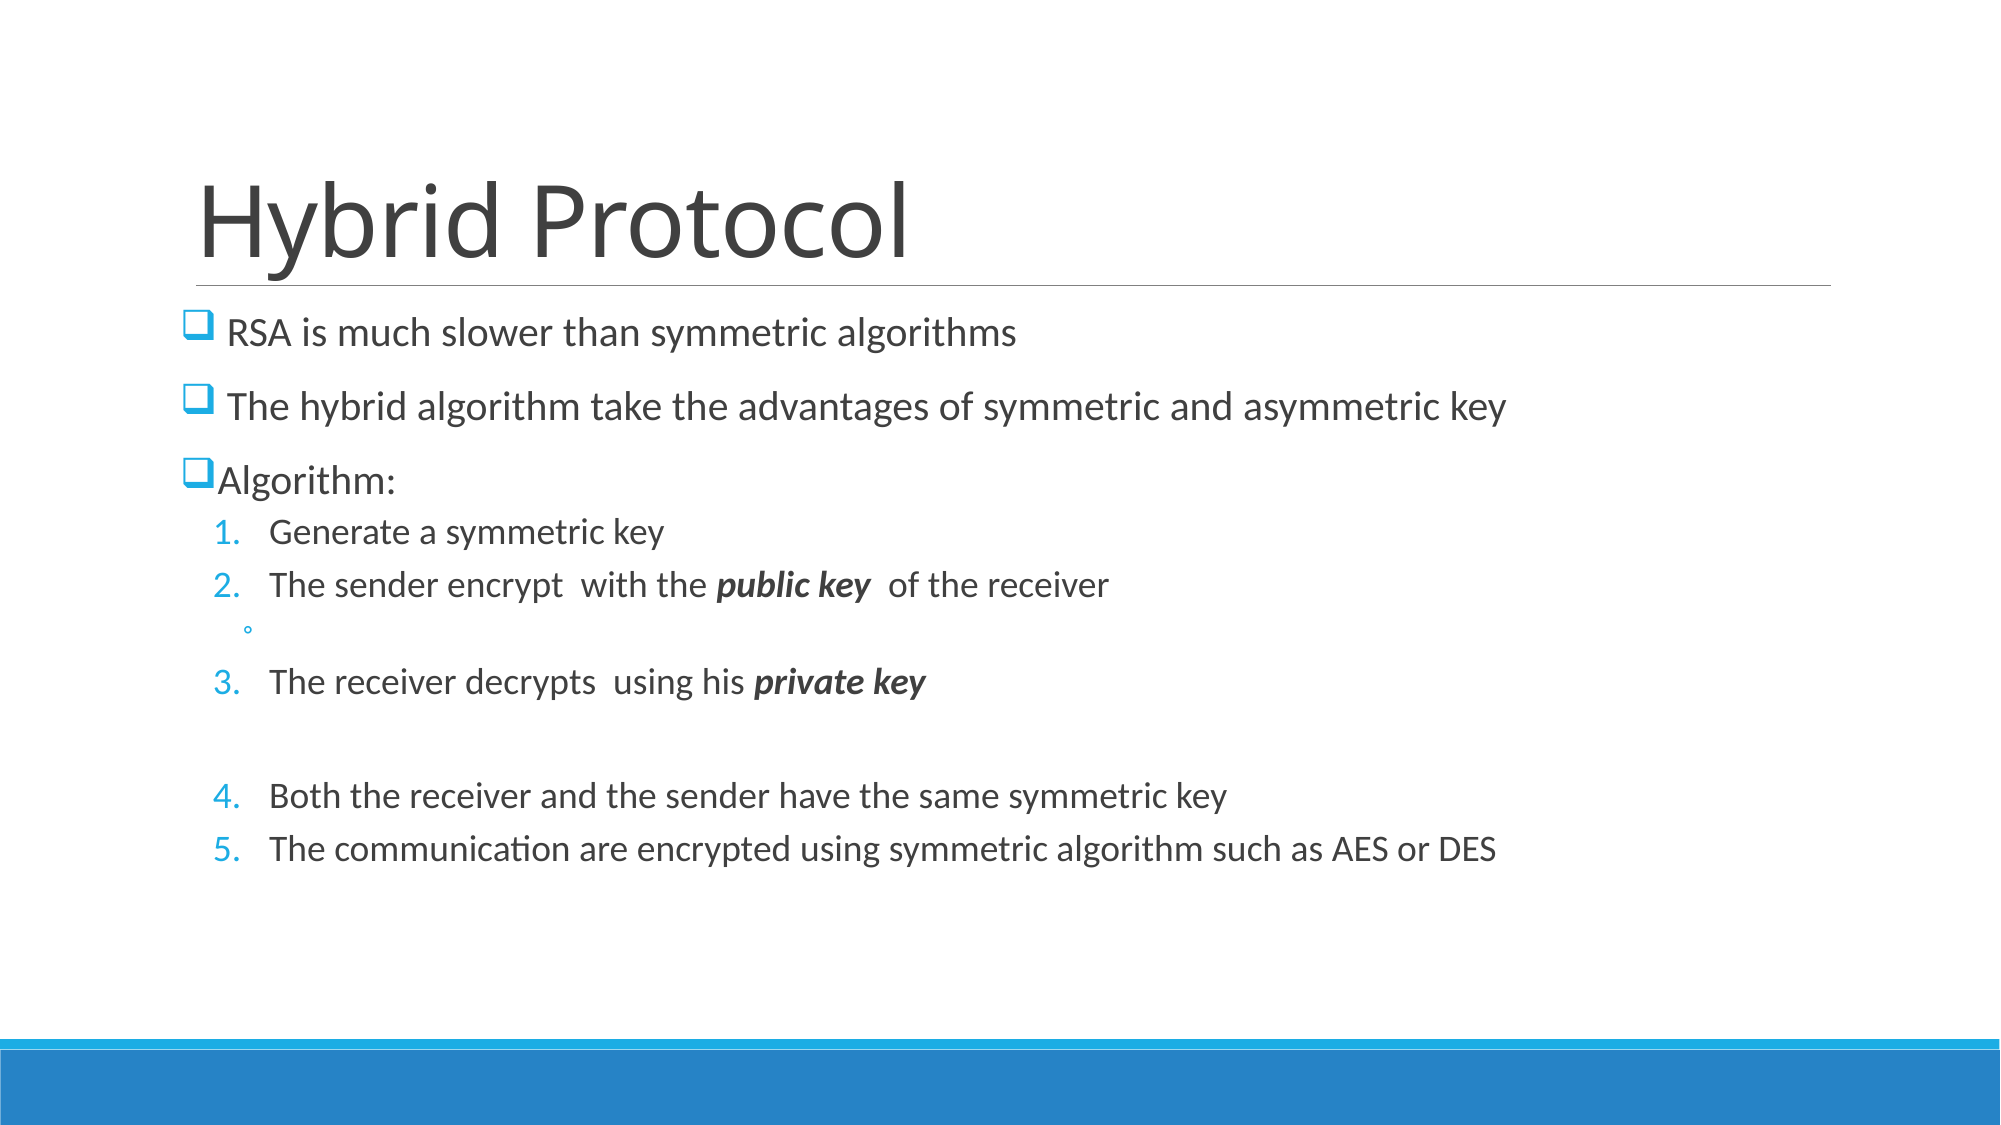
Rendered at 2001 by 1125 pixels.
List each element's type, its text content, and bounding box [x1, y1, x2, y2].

title Hybrid Protocol [180, 47, 1830, 285]
